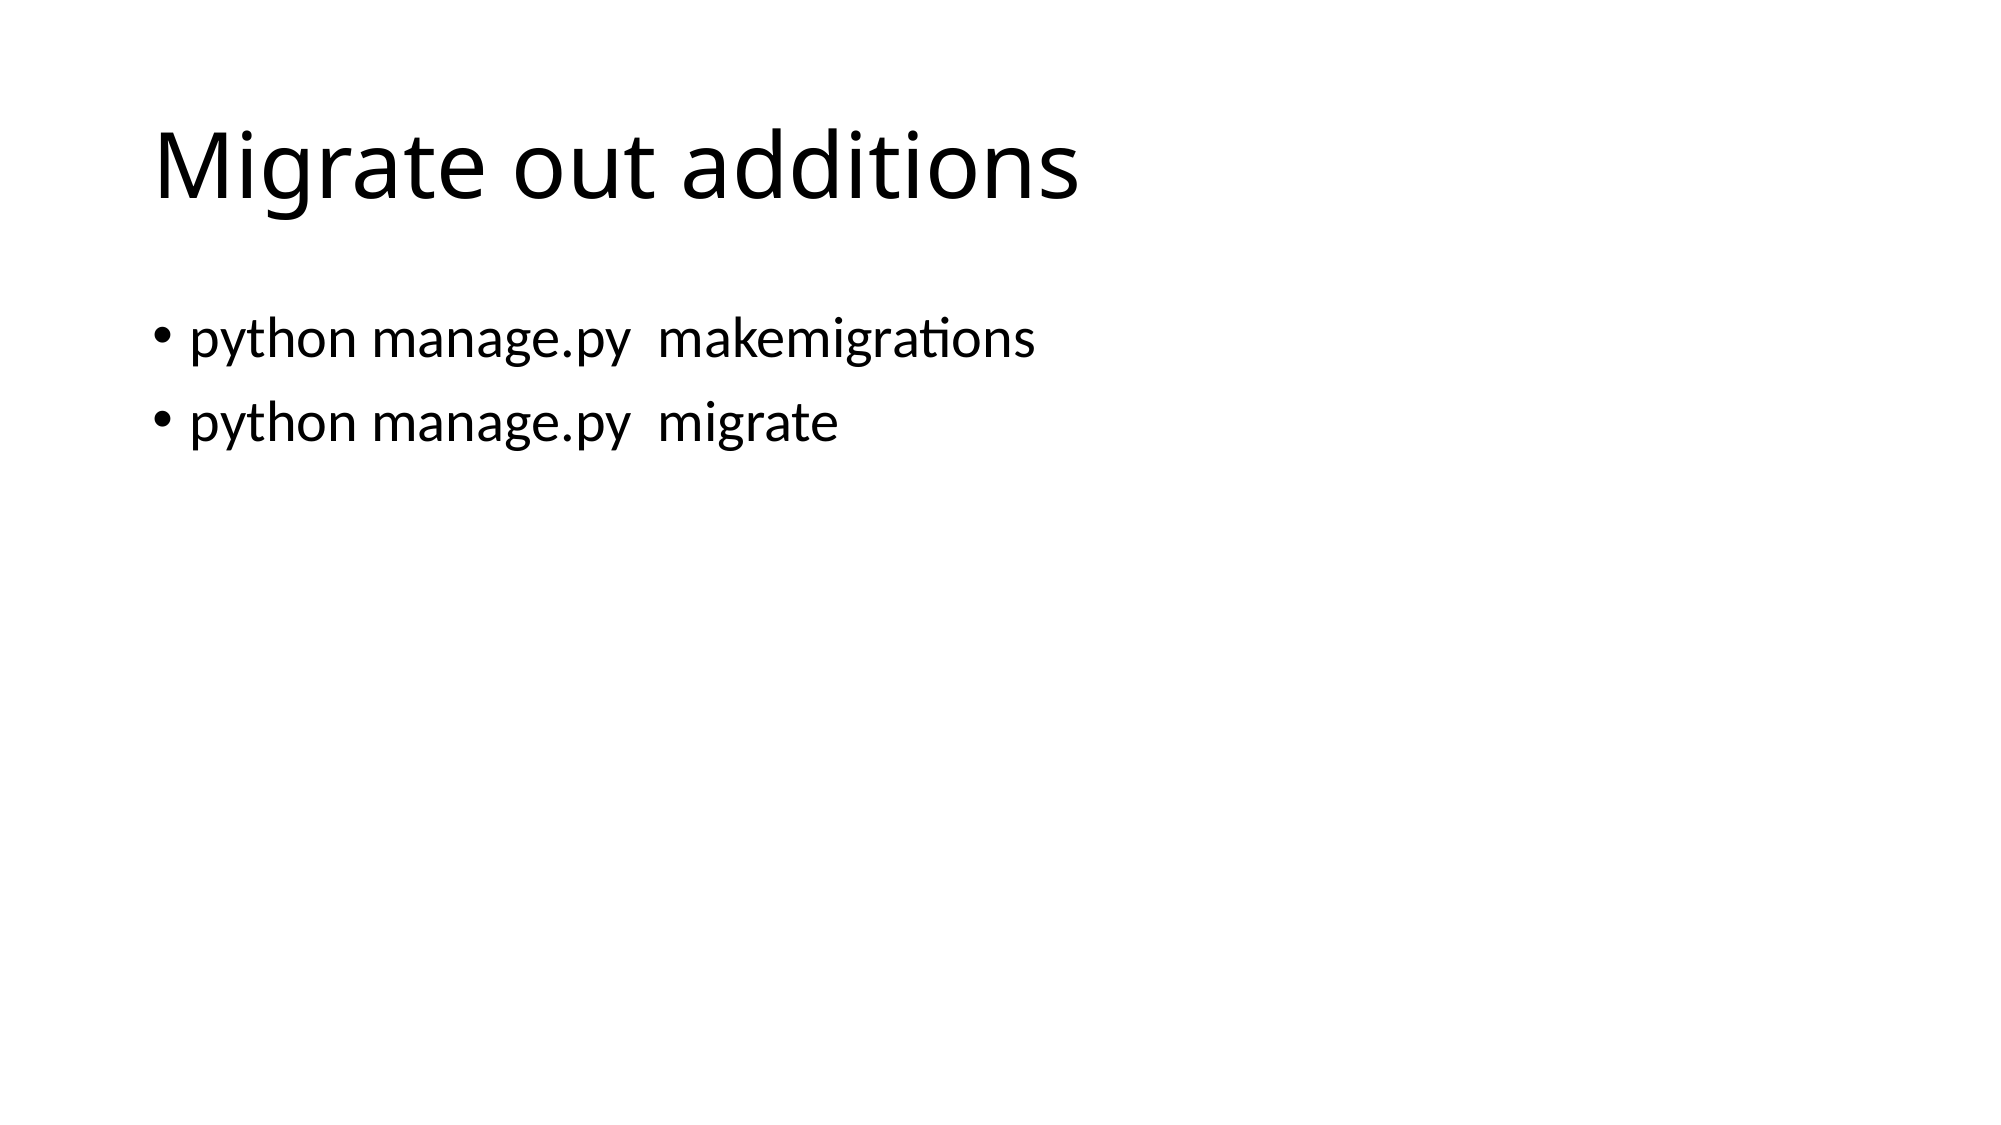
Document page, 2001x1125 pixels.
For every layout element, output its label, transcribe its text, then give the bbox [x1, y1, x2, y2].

title Migrate out additions [137, 59, 1863, 278]
list python manage.py makemigrations python manage.py migrate [137, 299, 1863, 1014]
